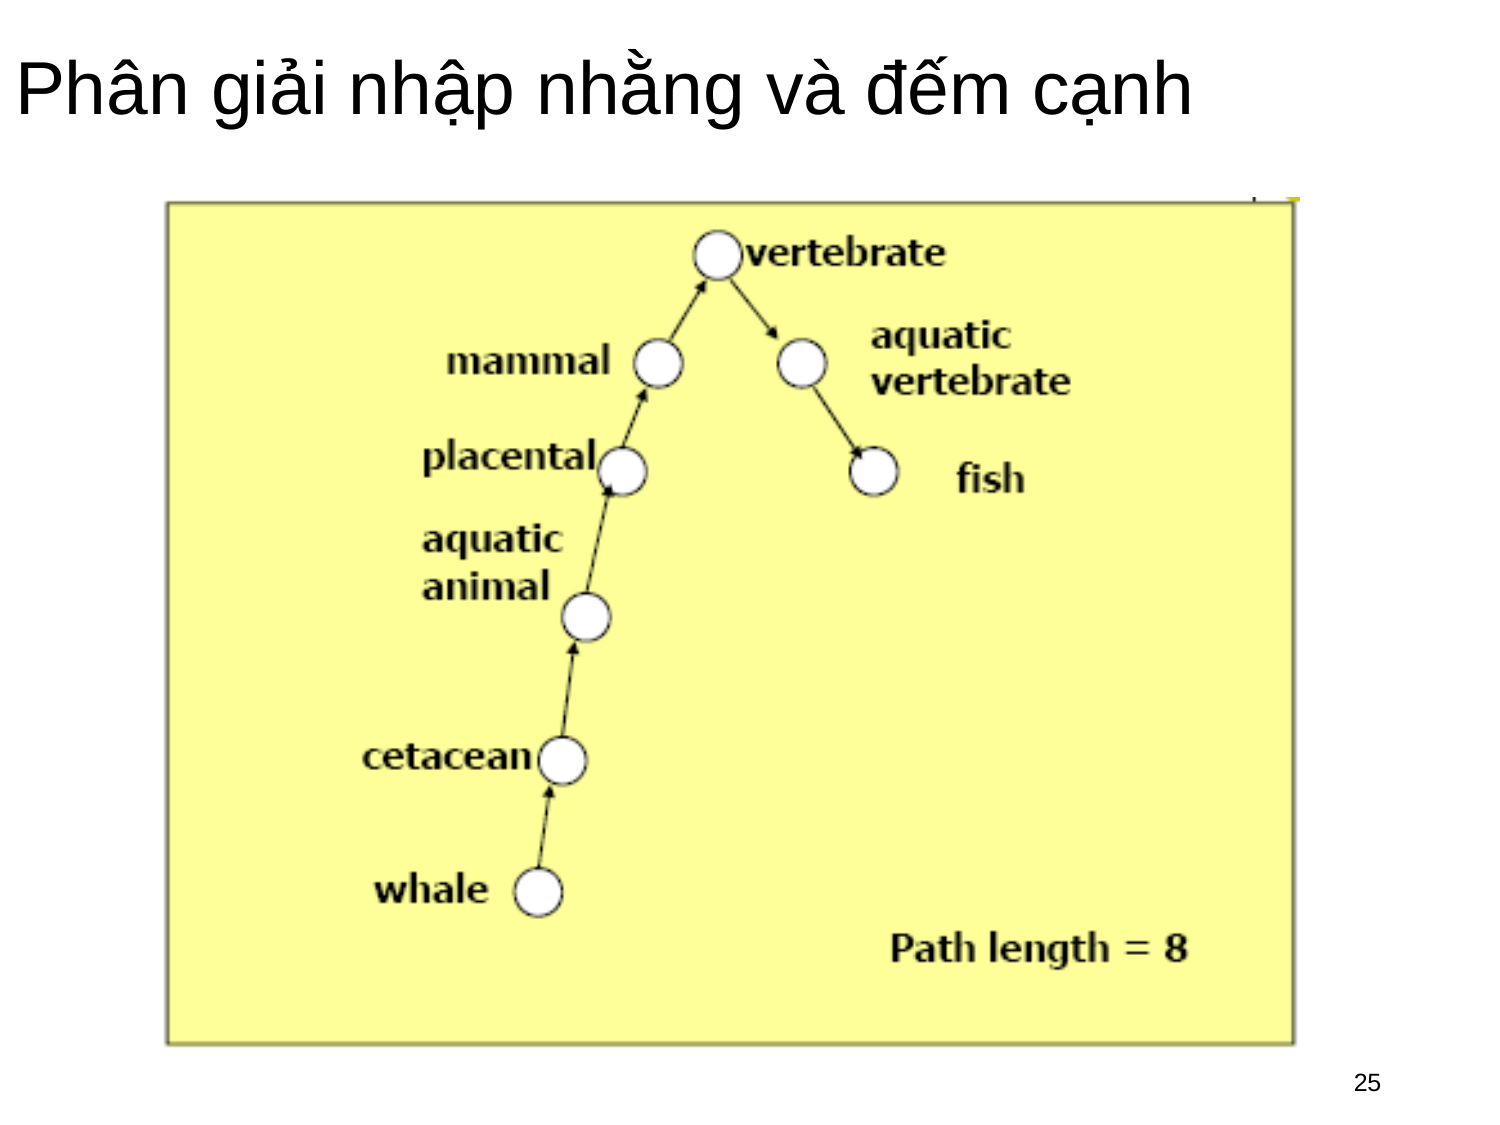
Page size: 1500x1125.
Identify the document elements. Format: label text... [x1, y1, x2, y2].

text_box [159, 197, 1301, 1050]
slide_number 25 [1347, 1066, 1391, 1125]
title Phân giải nhập nhằng và đếm cạnh [12, 13, 1324, 228]
